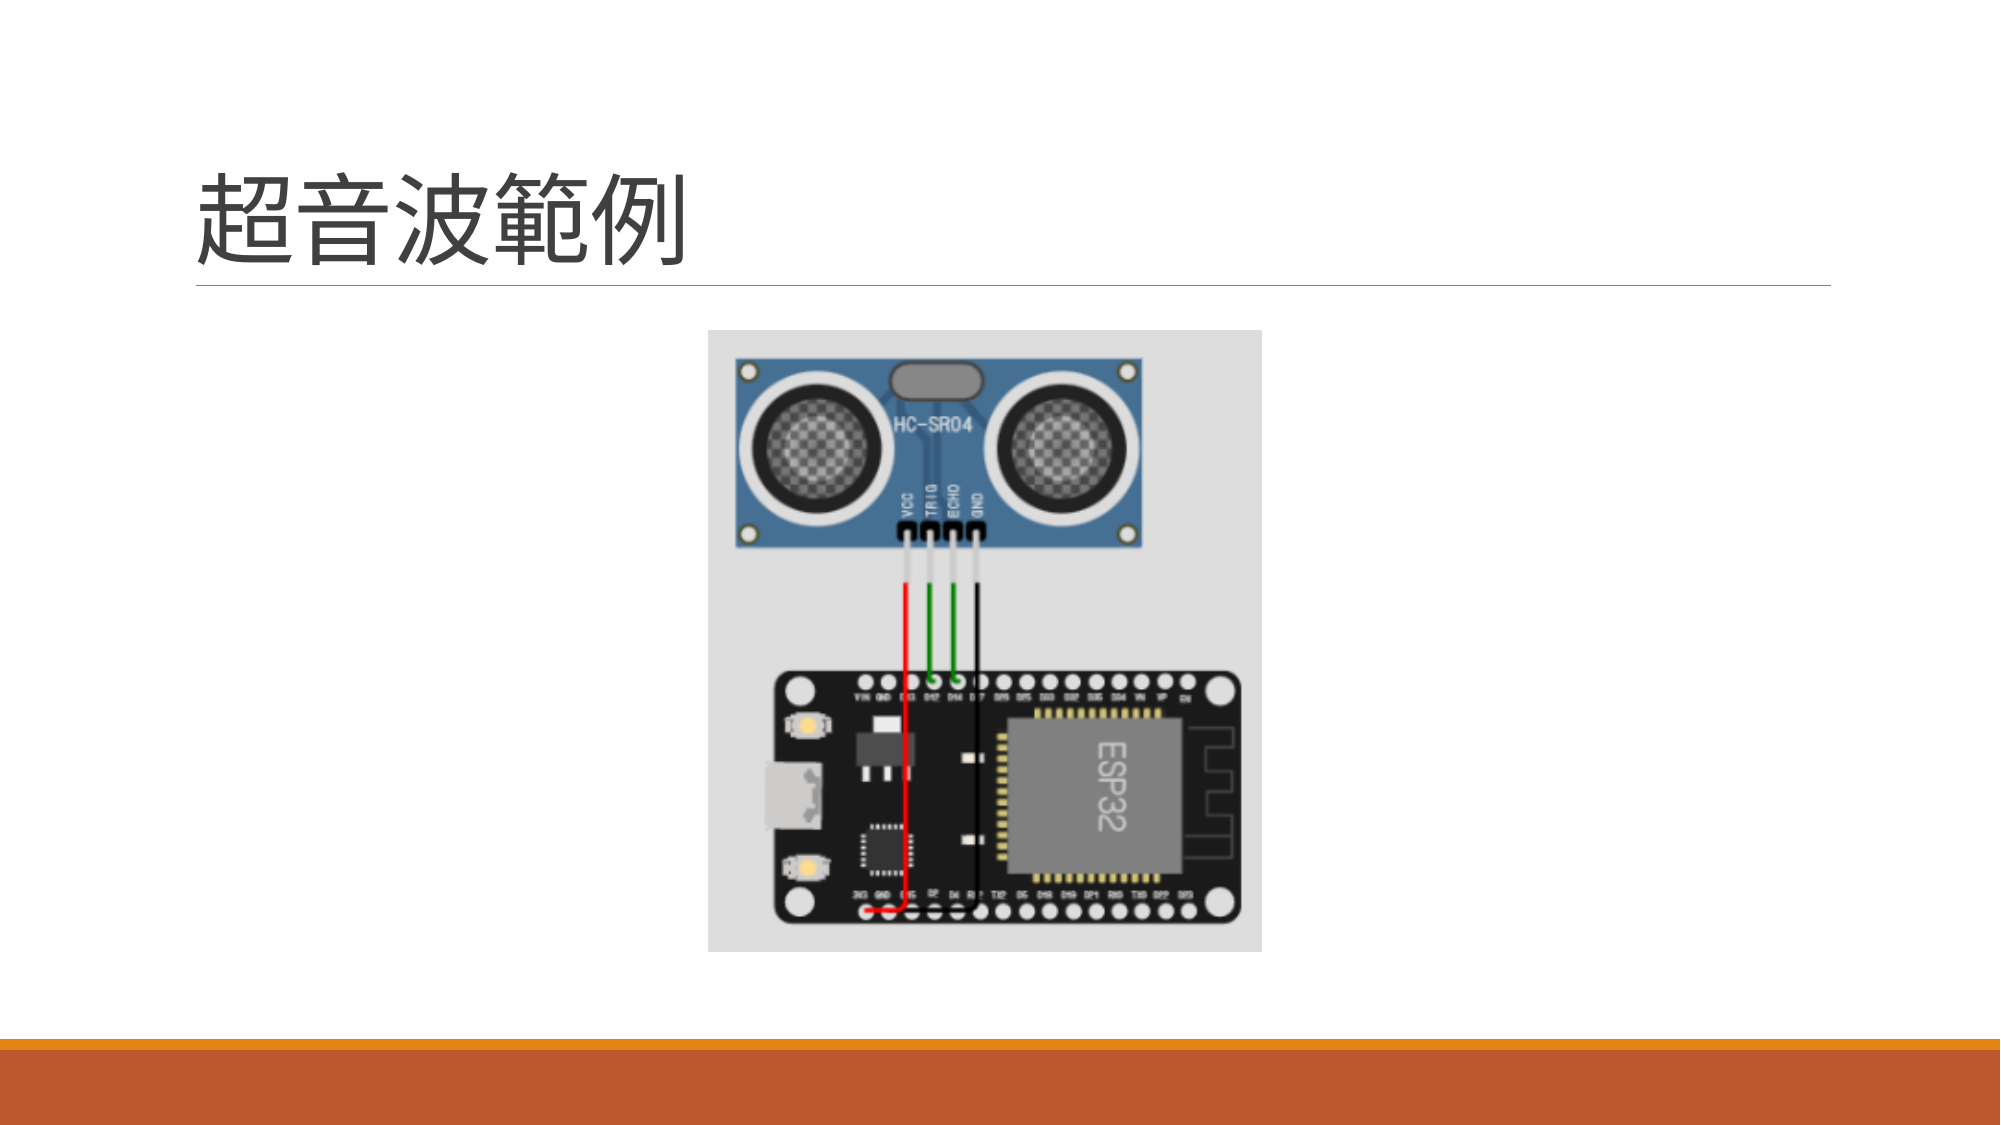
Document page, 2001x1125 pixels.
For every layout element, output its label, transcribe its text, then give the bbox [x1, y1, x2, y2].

title 超音波範例 [180, 47, 1830, 285]
picture [708, 330, 1263, 953]
